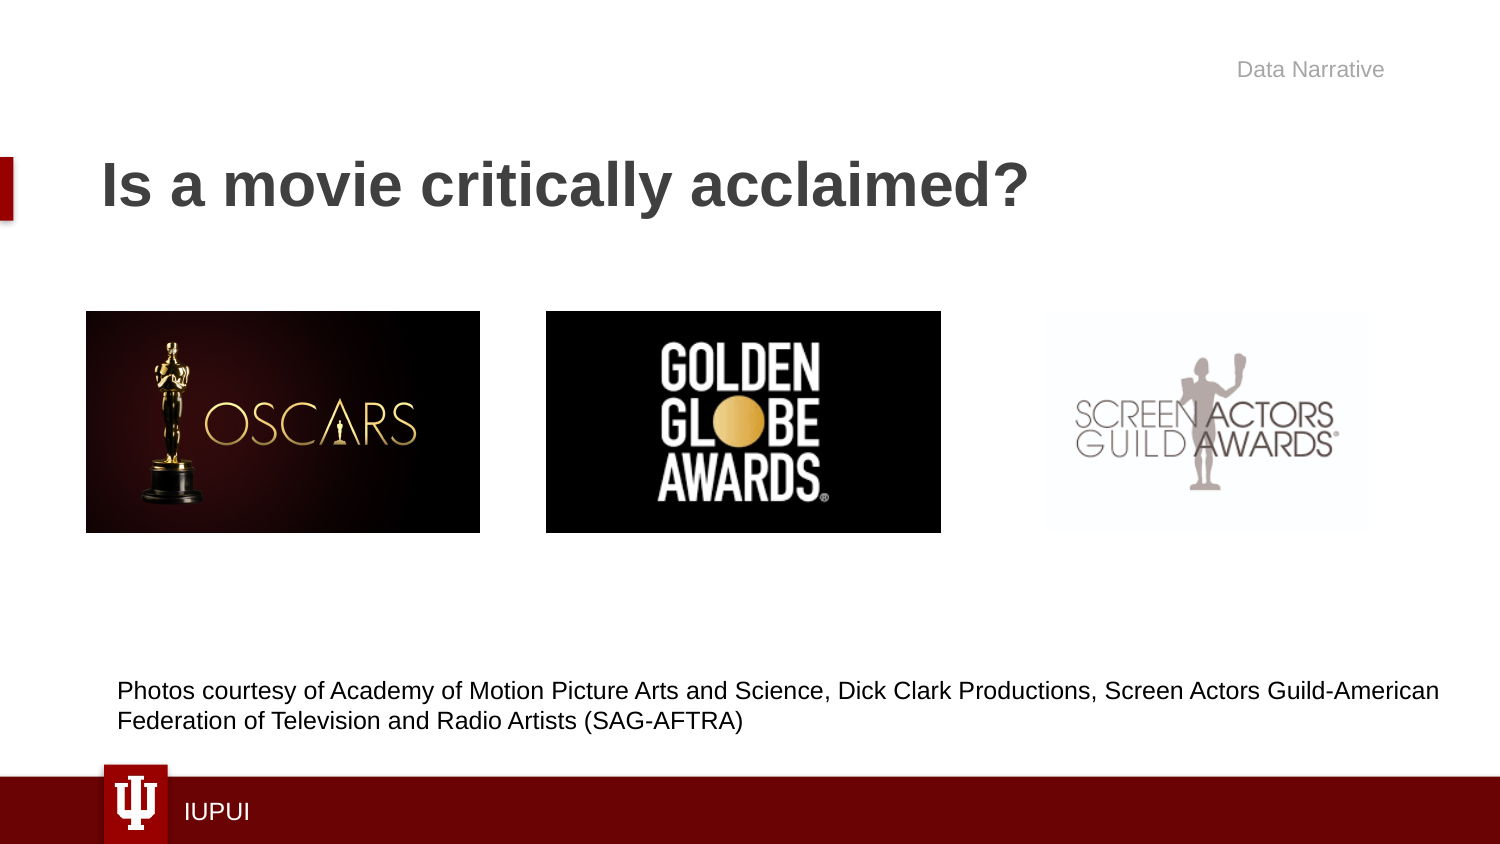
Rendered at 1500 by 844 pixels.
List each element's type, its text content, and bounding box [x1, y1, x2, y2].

list Data Narrative [792, 46, 1400, 89]
title Is a movie critically acclaimed? [86, 124, 1400, 240]
text_box Photos courtesy of Academy of Motion Picture Arts and Science, Dick Clark Productions, Screen Actors Guild-American Federation of Television and Radio Artists (SAG-AFTRA) [102, 667, 1471, 742]
picture [546, 311, 941, 533]
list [1046, 311, 1369, 533]
picture [86, 311, 480, 533]
